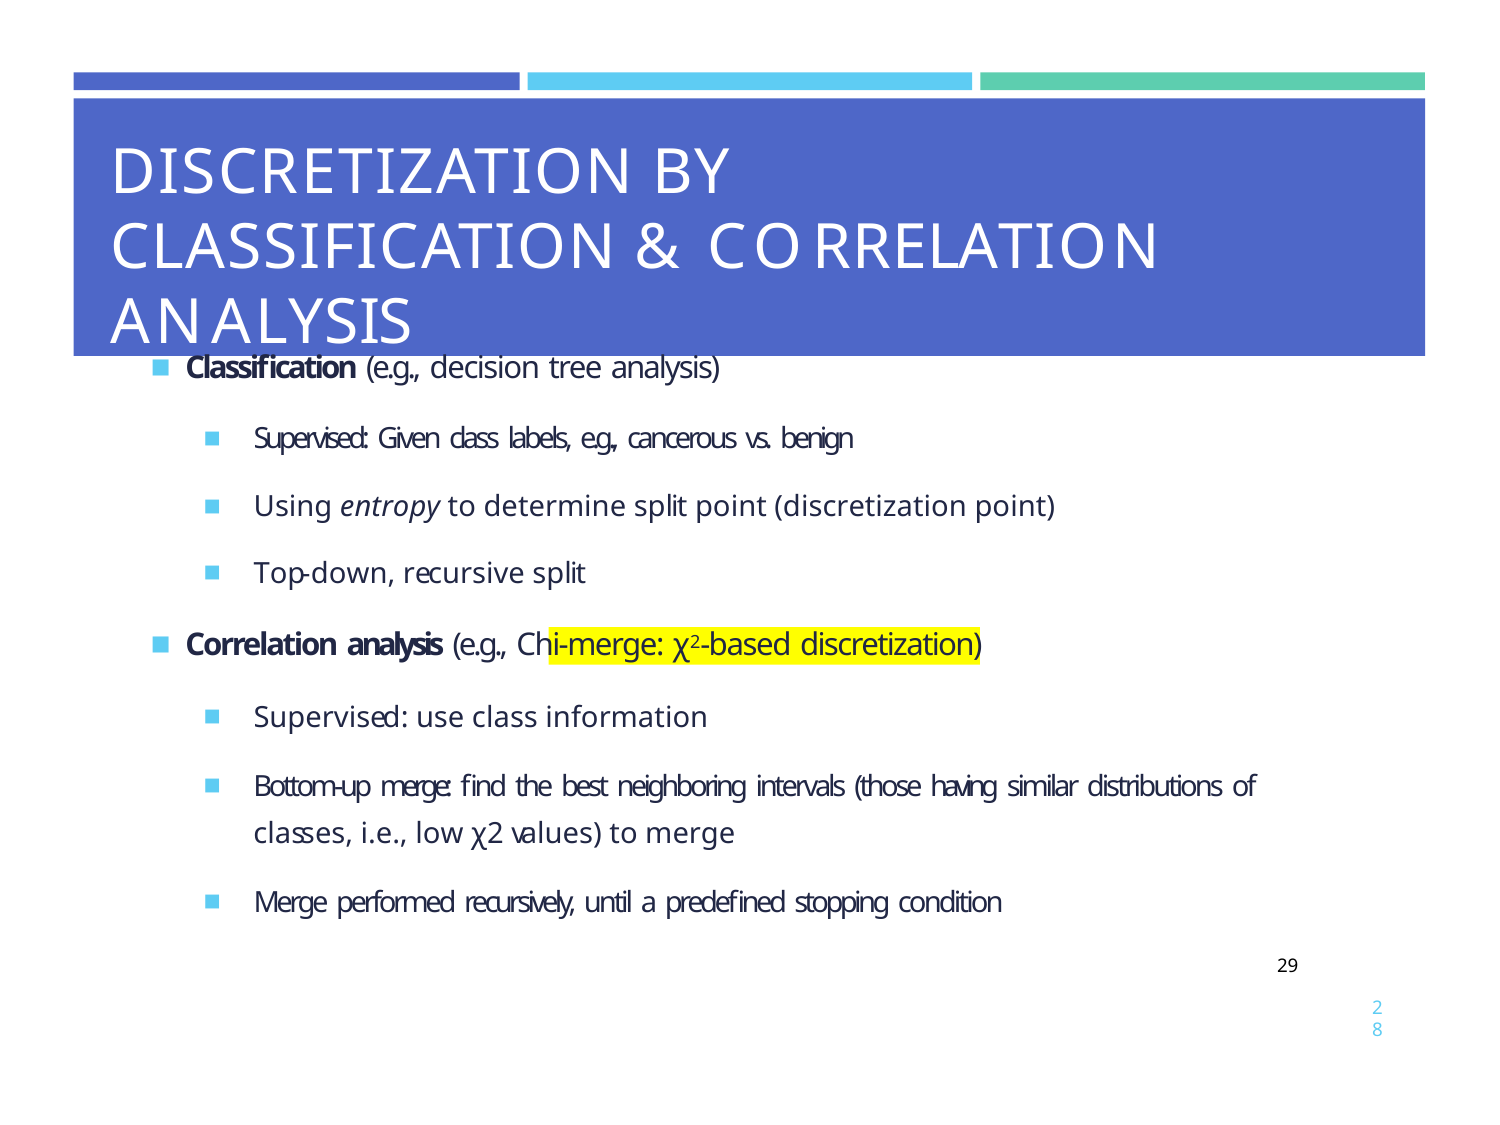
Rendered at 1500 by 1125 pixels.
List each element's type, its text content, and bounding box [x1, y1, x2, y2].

text_box 28 [1370, 994, 1393, 1041]
title DISCRETIZATION BY CLASSIFICATION & CORRELATION ANALYSIS [73, 98, 1426, 356]
text_box Classification (e.g., decision tree analysis) Supervised: Given class labels, e.g., cancerous vs. benign Using entropy to determine split point (discretization point) Top-down, recursive split Correlation analysis (e.g., Chi-merge: χ2-based discretization) Supervised: use class information Bottom-up merge: find the best neighboring intervals (those having similar distributions of classes, i.e., low χ2 values) to merge Merge performed recursively, until a predefined stopping condition [135, 345, 1316, 918]
text_box 29 [1270, 952, 1304, 977]
